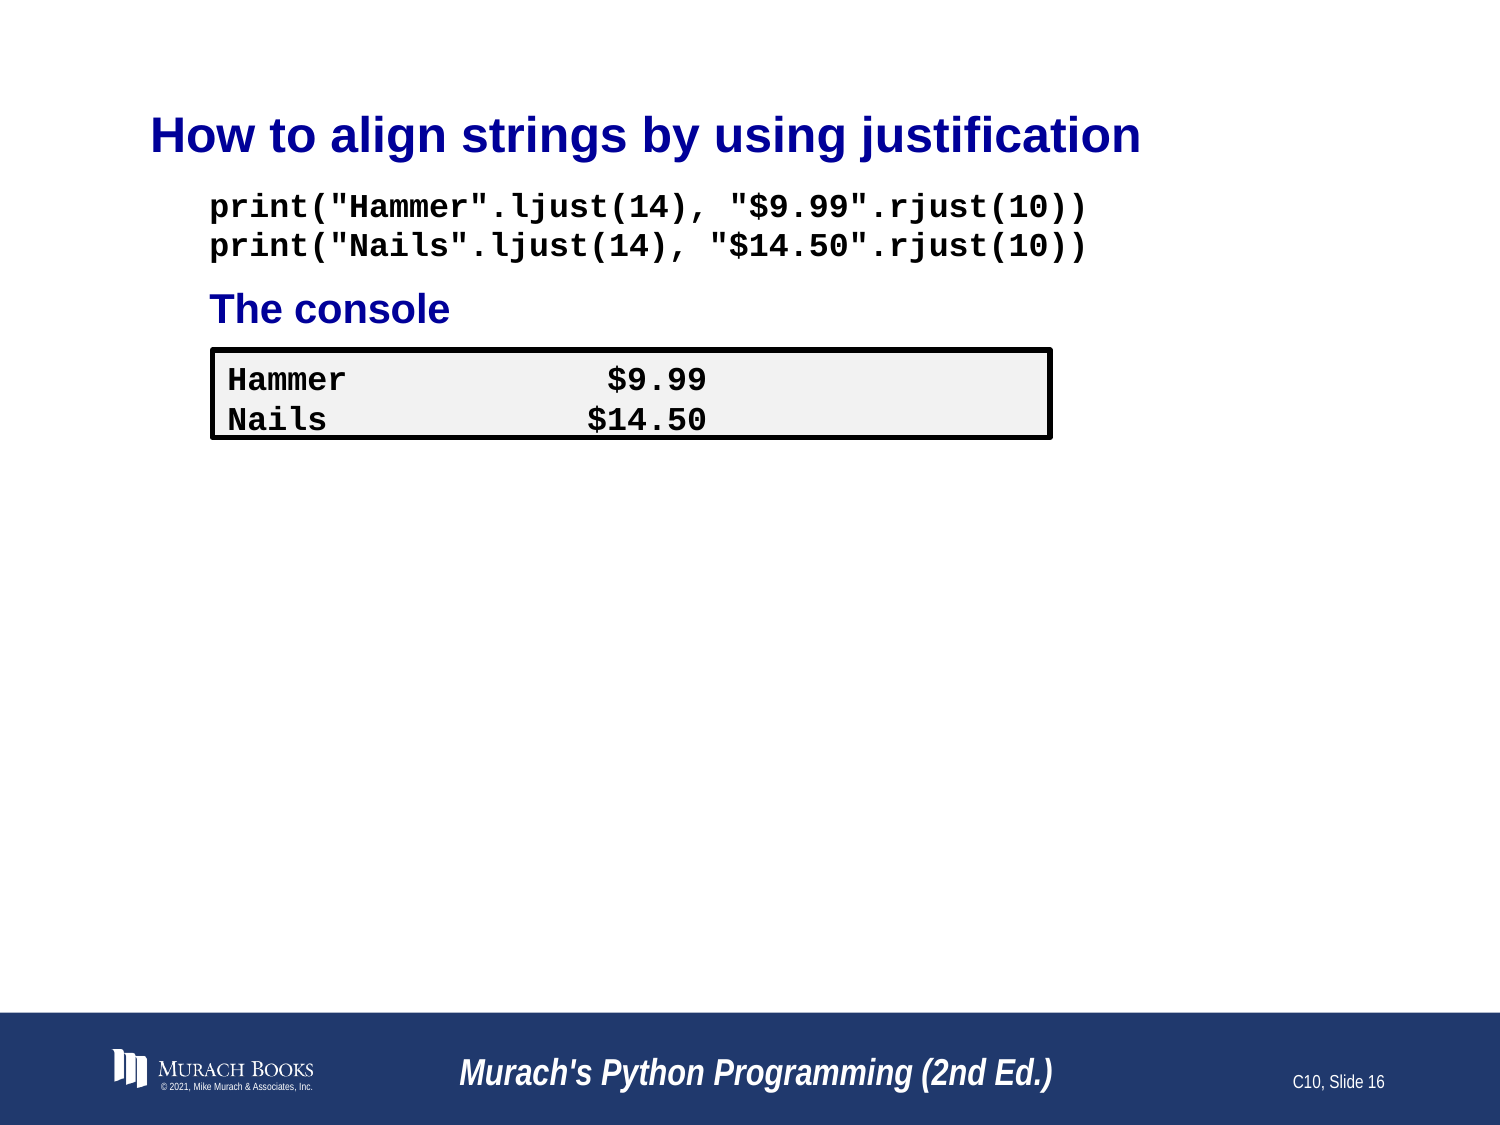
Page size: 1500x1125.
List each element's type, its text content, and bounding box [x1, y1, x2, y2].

list Hammer $9.99 Nails $14.50 [210, 347, 1053, 440]
slide_number Murach's Python Programming (2nd Ed.) [463, 1025, 1075, 1100]
slide_number C10, Slide 16 [1087, 1025, 1400, 1100]
title How to align strings by using justification [150, 102, 1350, 164]
footer © 2021, Mike Murach & Associates, Inc. [12, 1025, 463, 1100]
list print("Hammer".ljust(14), "$9.99".rjust(10)) print("Nails".ljust(14), "$14.50".rjust(10)) The console [137, 176, 1350, 627]
